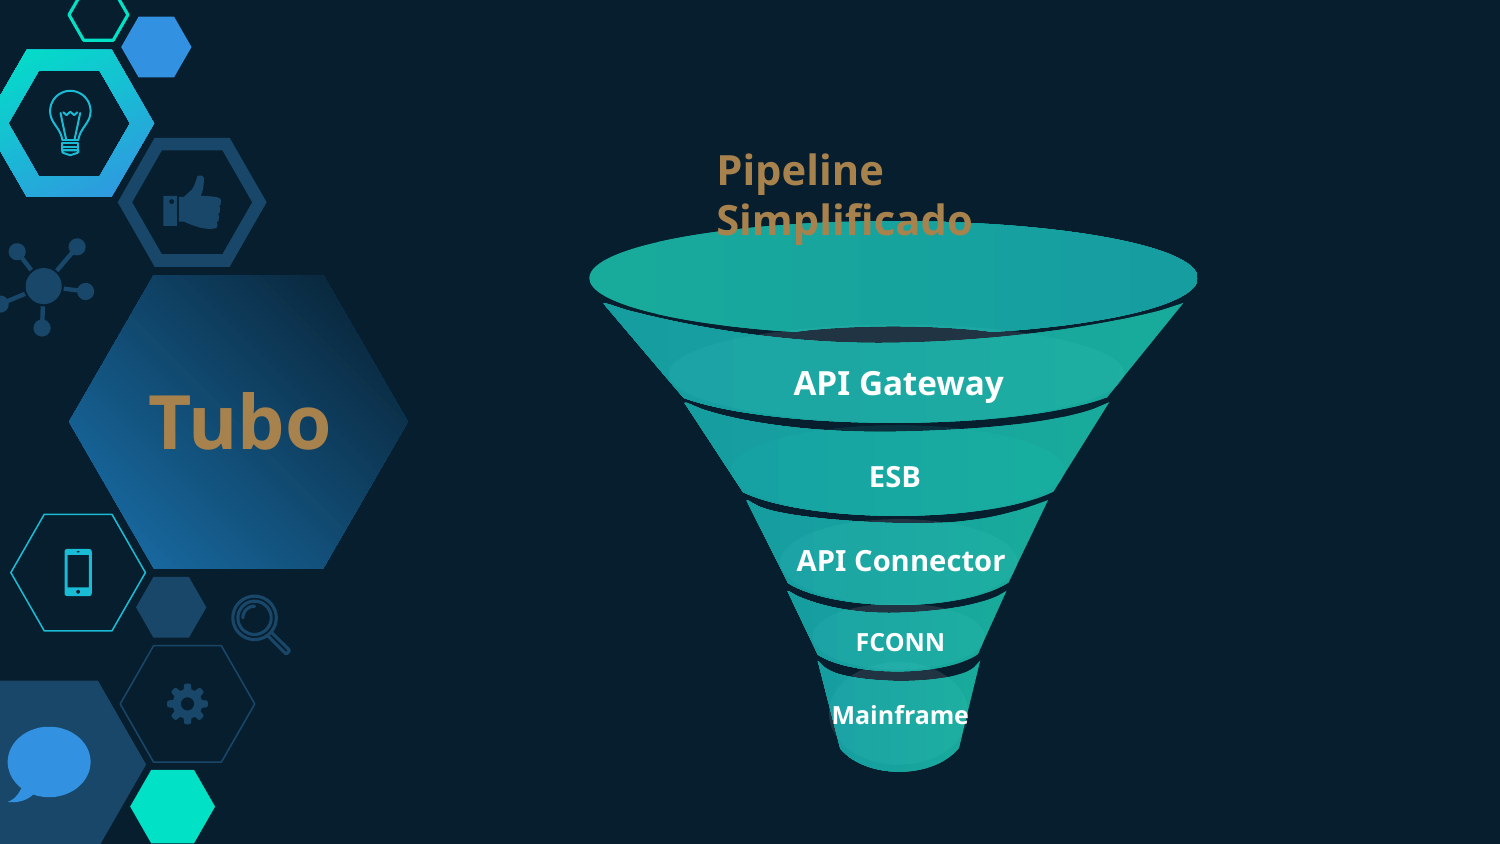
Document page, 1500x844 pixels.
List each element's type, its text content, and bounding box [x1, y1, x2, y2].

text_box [589, 220, 1198, 772]
text_box Tubo [124, 362, 356, 477]
text_box Pipeline Simplificado [701, 128, 1144, 194]
